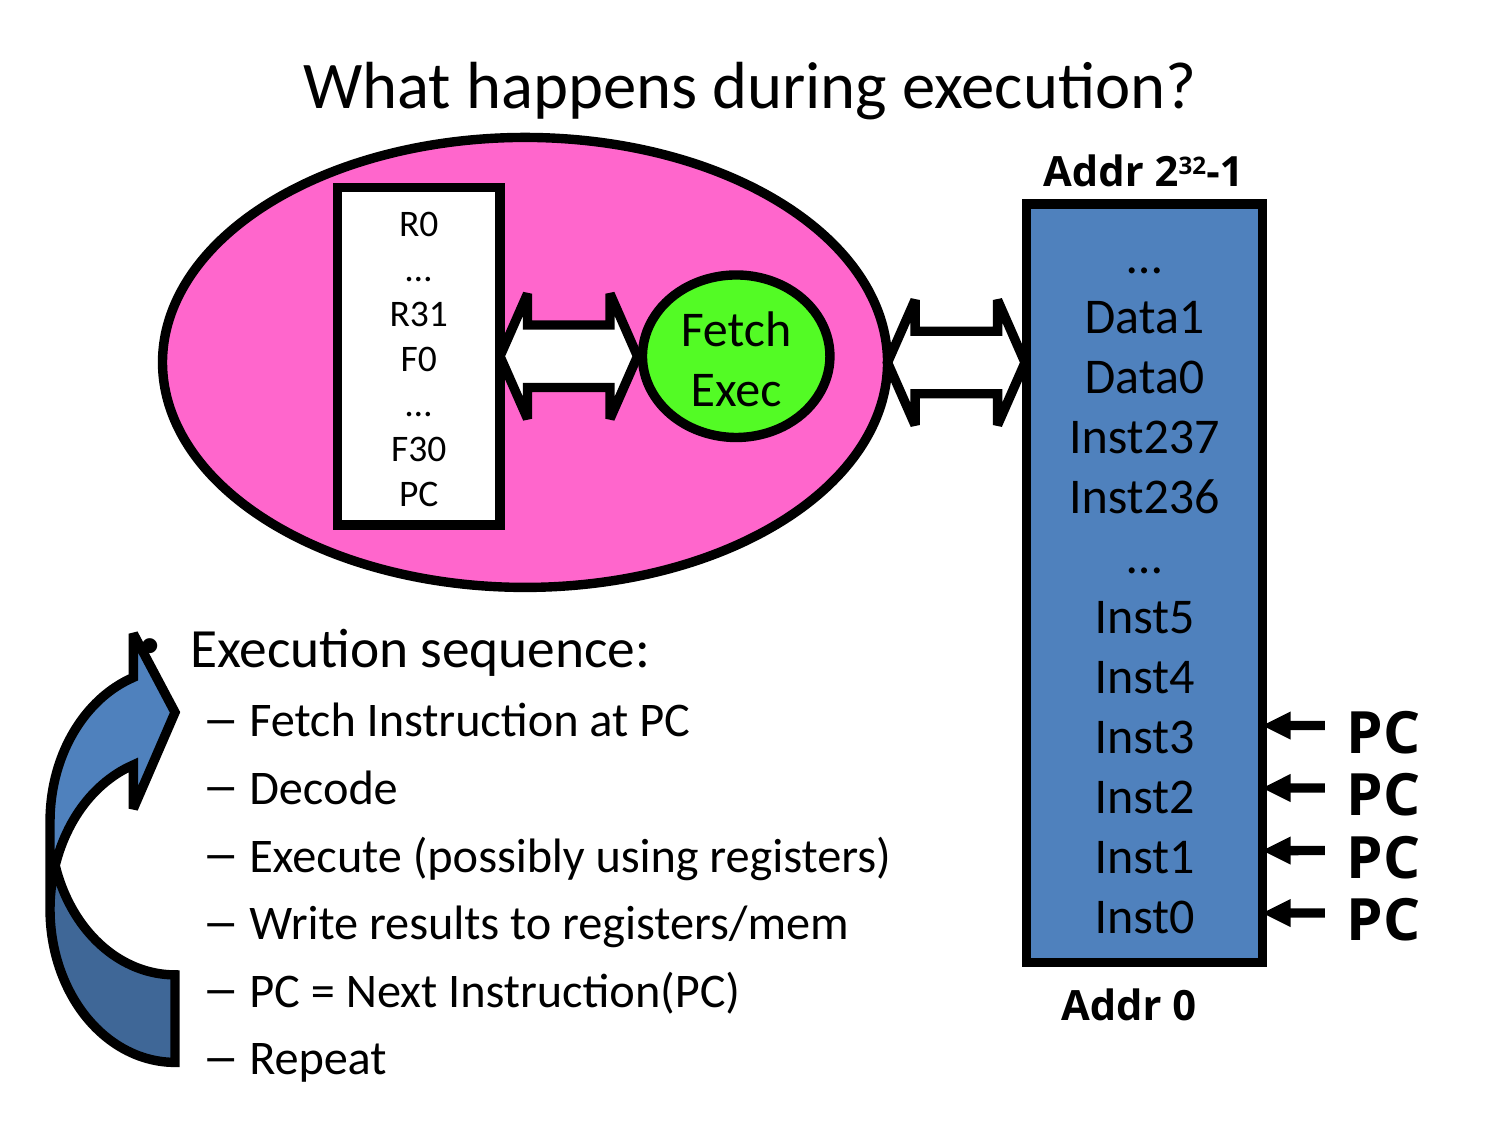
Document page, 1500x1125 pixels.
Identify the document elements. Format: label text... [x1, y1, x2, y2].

text_box [50, 633, 176, 1063]
title What happens during execution? [75, 0, 1425, 176]
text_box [1262, 779, 1433, 836]
text_box … Data1 Data0 Inst237 Inst236 … Inst5 Inst4 Inst3 Inst2 Inst1 Inst0 [1026, 204, 1263, 963]
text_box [1262, 687, 1433, 773]
text_box [891, 299, 1026, 426]
text_box Addr 232-1 [1028, 176, 1259, 203]
list Execution sequence: Fetch Instruction at PC Decode Execute (possibly using registers) Write results to registers/mem PC = Next Instruction(PC) Repeat [125, 604, 1063, 1093]
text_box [162, 137, 888, 588]
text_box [1262, 842, 1433, 898]
text_box Addr 0 [1063, 971, 1212, 1036]
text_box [1262, 904, 1433, 961]
